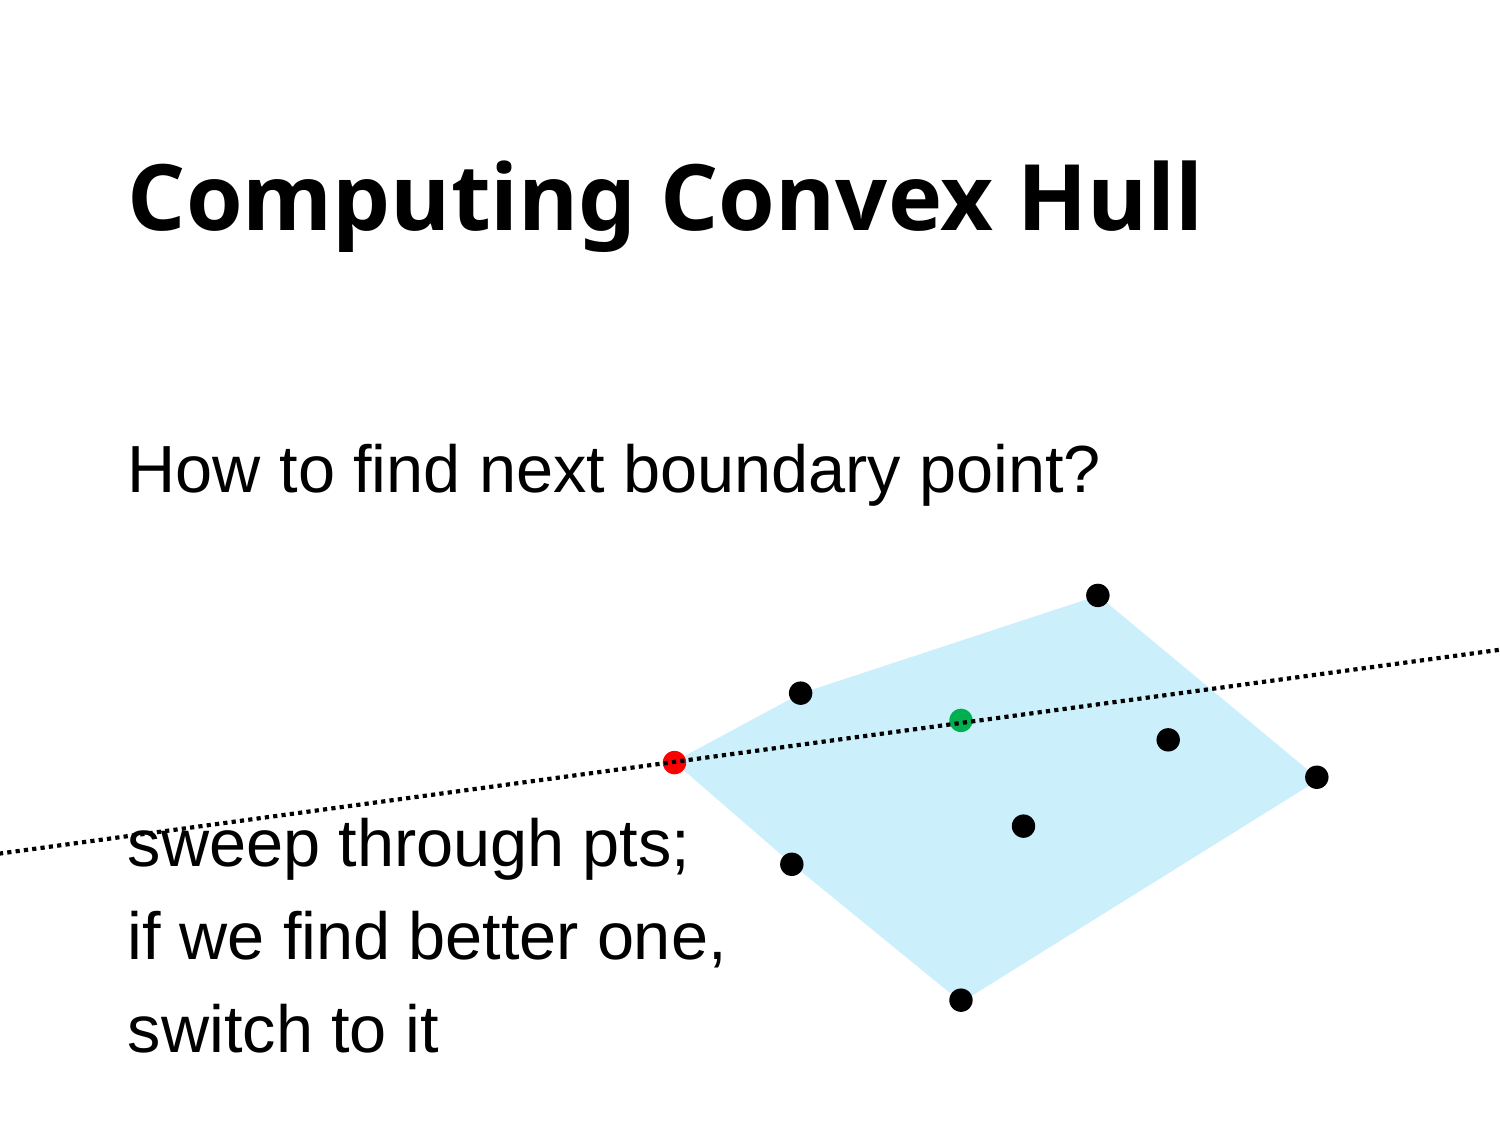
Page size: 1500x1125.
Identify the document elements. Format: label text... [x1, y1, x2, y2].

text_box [0, 614, 1500, 872]
text_box [1086, 583, 1110, 608]
text_box [949, 988, 973, 1012]
title Computing Convex Hull [112, 100, 1388, 288]
list How to find next boundary point? sweep through pts; if we find better one, switch to it [112, 325, 1388, 613]
list How to find next boundary point? sweep through pts; if we find better one, switch to it [112, 883, 1388, 1001]
